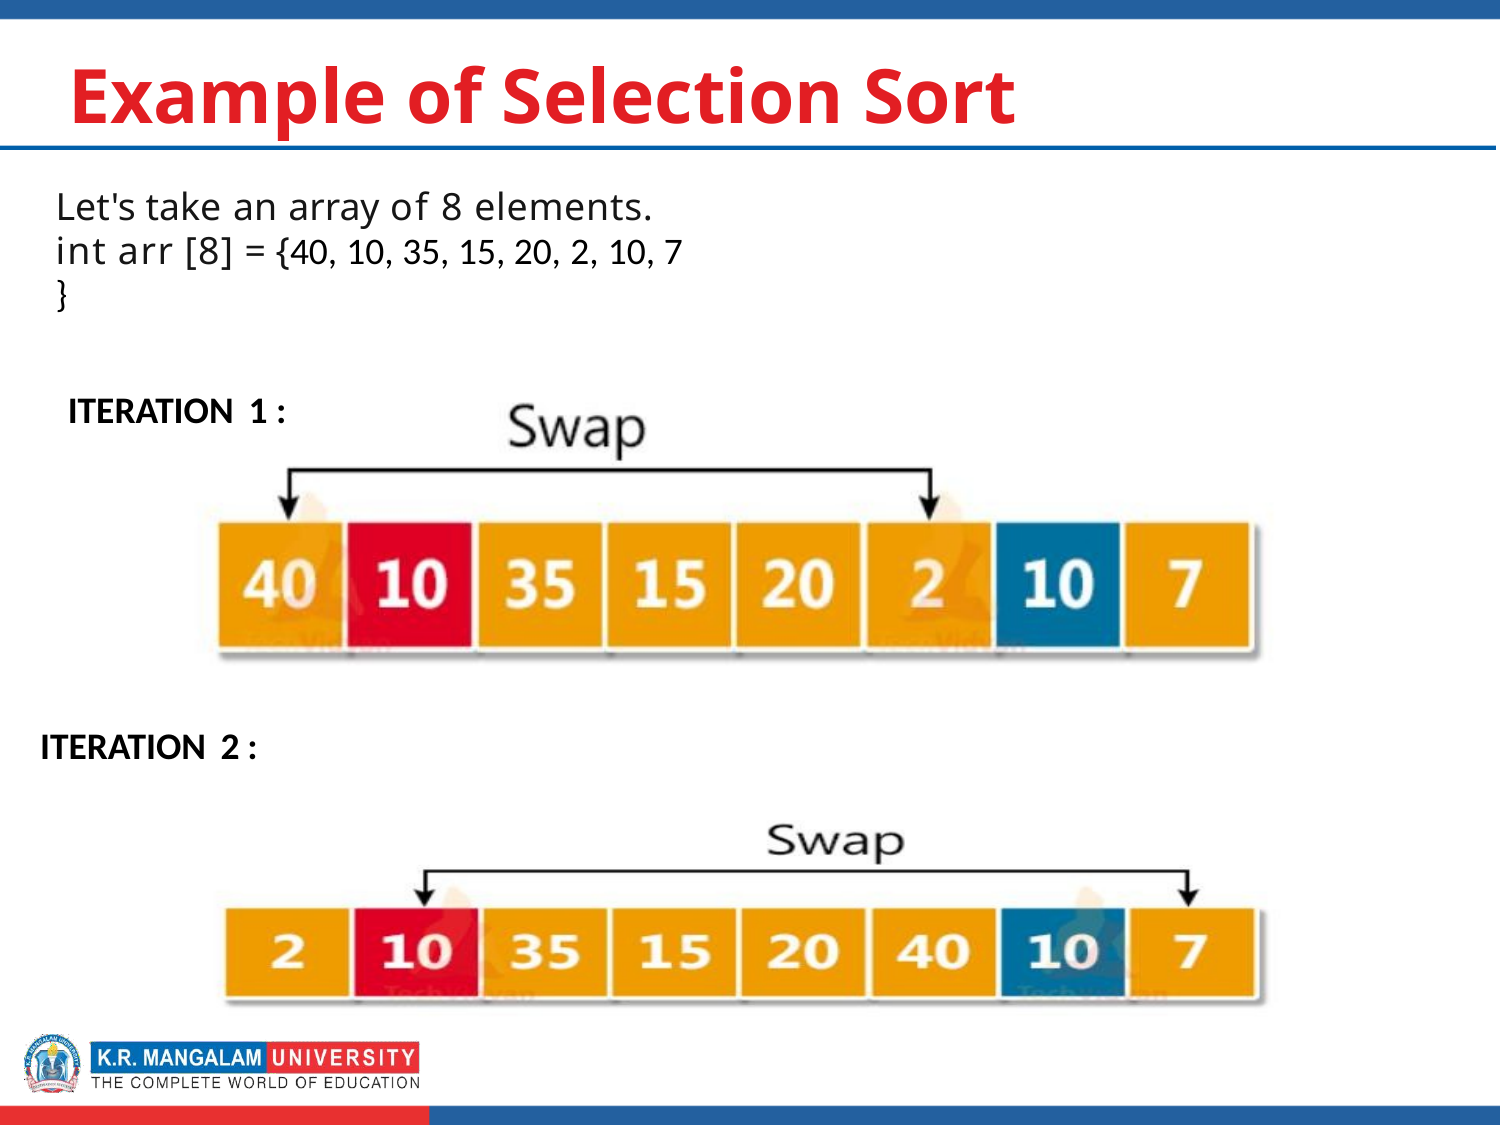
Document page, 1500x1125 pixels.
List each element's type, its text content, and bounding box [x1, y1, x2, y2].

text_box [1154, 145, 1496, 150]
text_box Let's take an array of 8 elements. int arr [8] = {40, 10, 35, 15, 20, 2, 10, 7 } ITERATION 1 : [53, 179, 688, 431]
picture [0, 0, 1500, 1125]
text_box [0, 145, 66, 150]
text_box ITERATION 2 : [38, 720, 264, 768]
title Example of Selection Sort [66, 46, 1154, 237]
